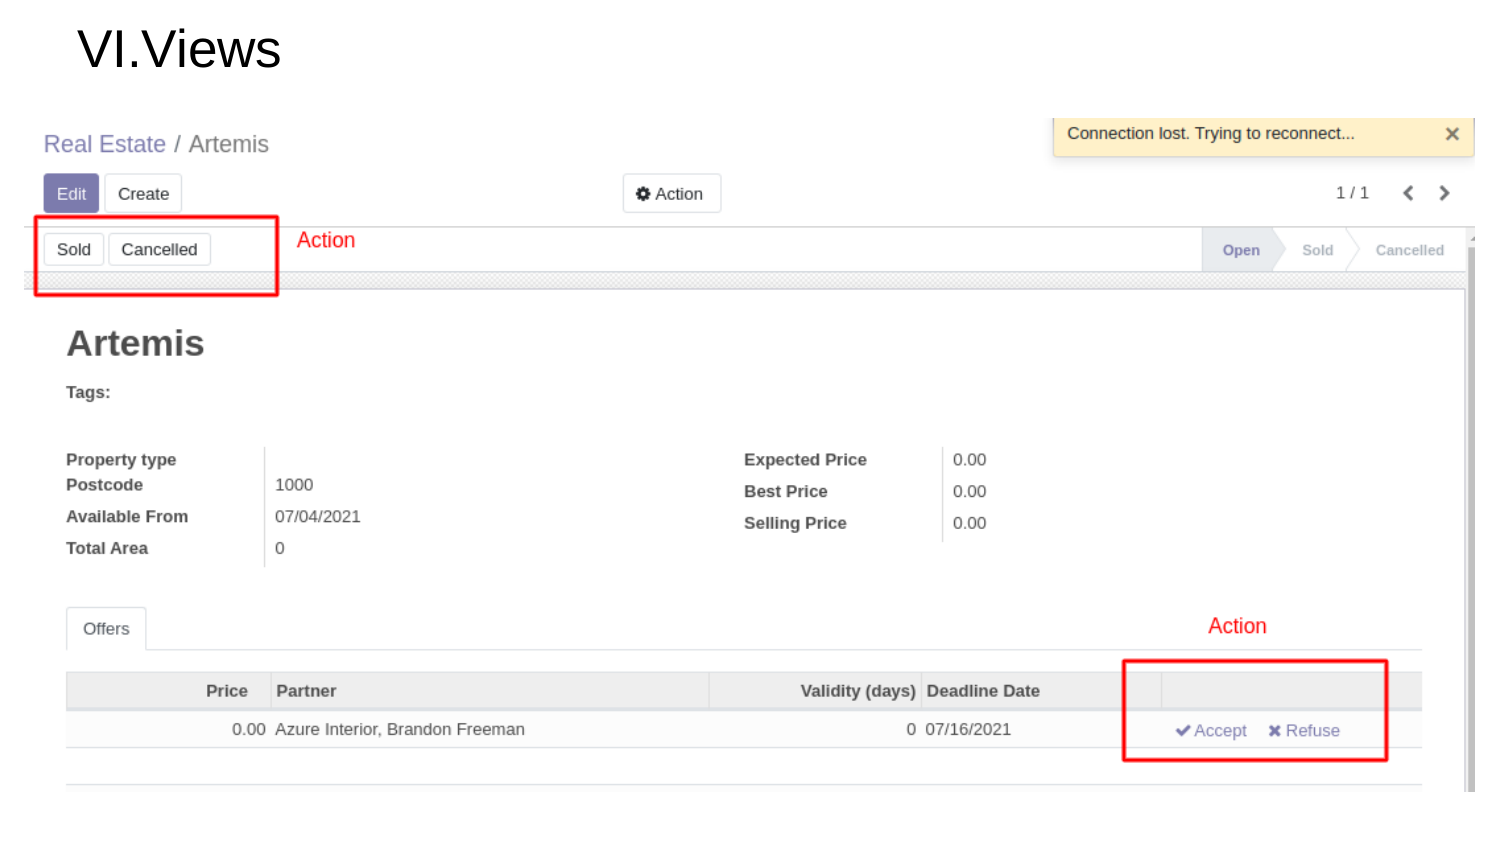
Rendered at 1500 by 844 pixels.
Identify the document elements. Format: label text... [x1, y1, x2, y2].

picture [24, 118, 1476, 792]
title Views [51, 0, 1449, 94]
